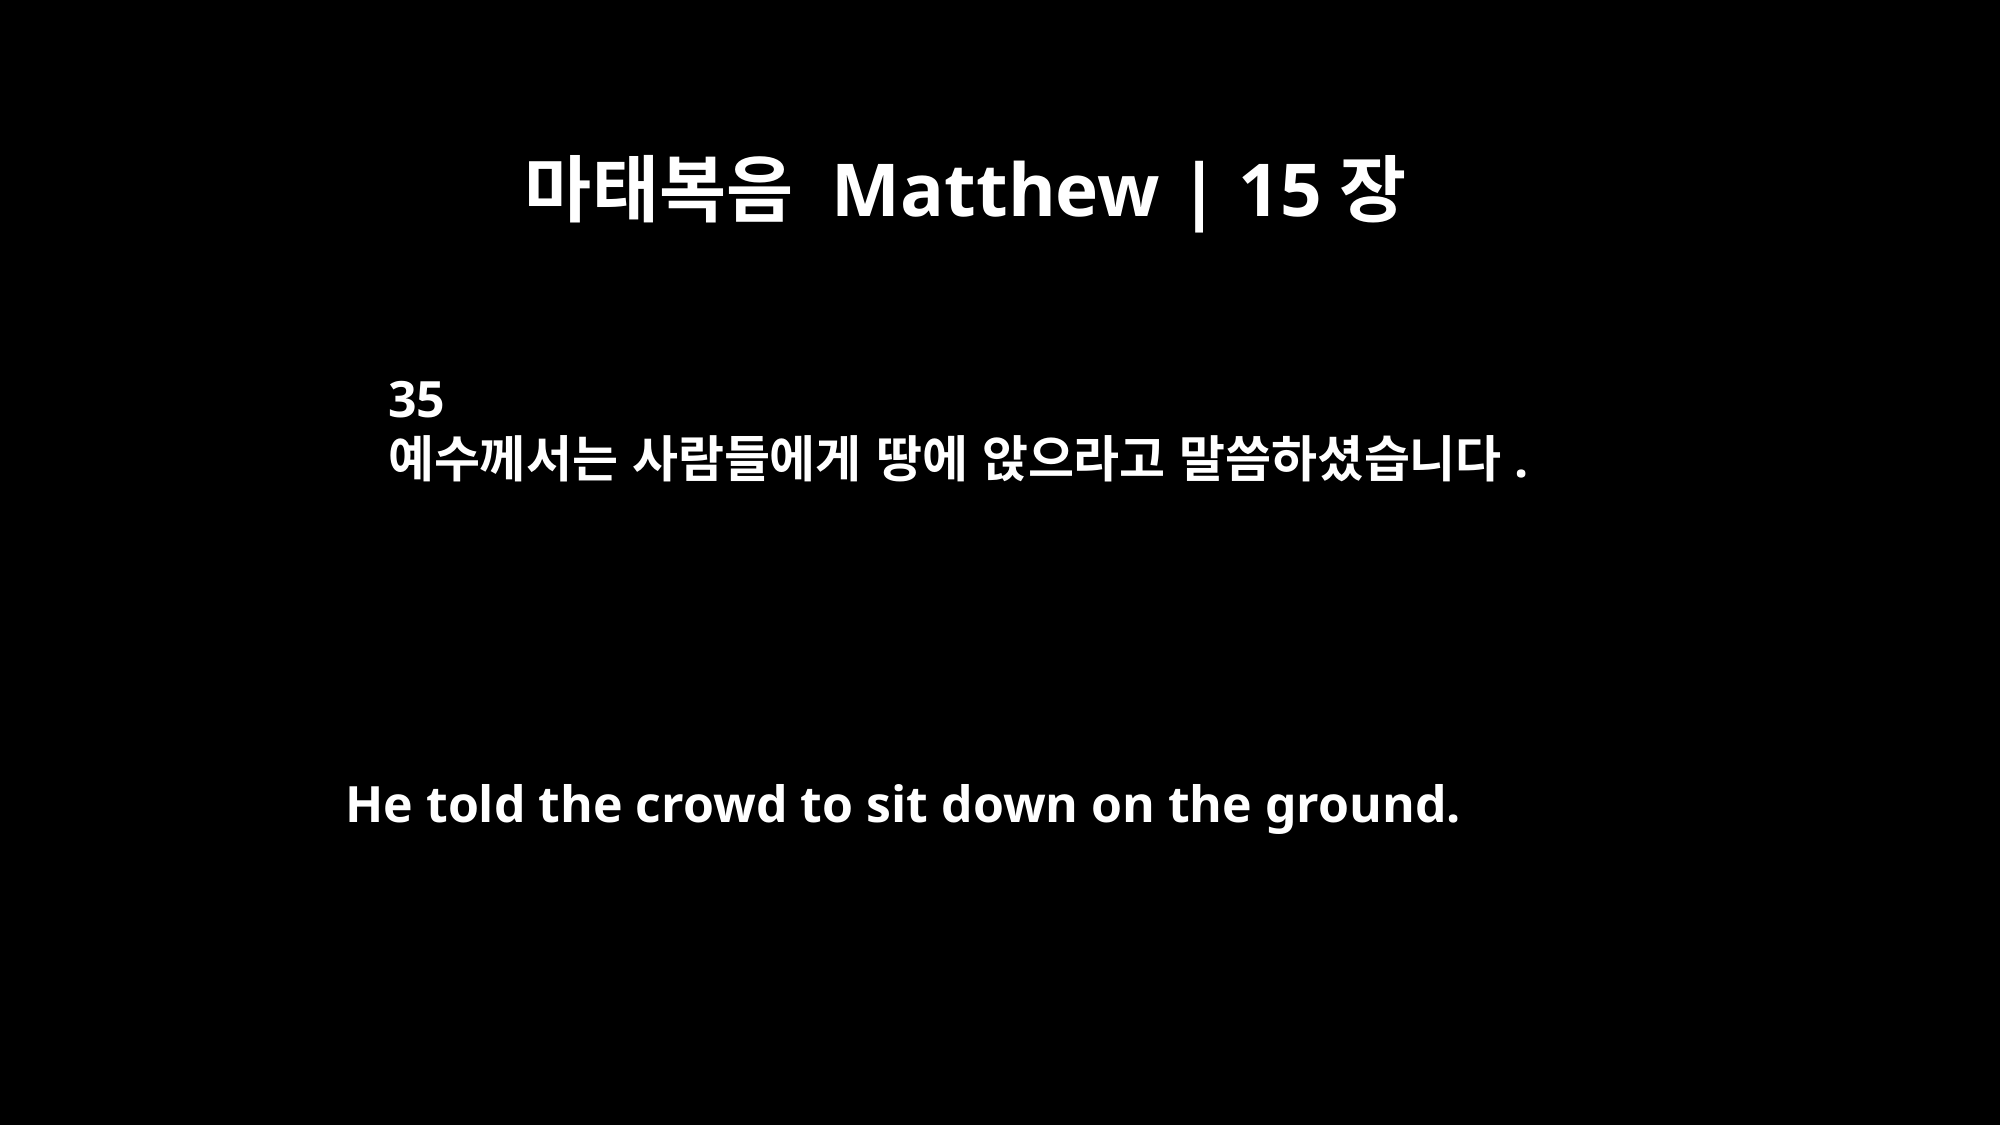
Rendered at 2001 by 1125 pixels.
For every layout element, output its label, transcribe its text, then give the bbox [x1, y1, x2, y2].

text_box 마태복음 Matthew | 15장 [510, 136, 1422, 239]
text_box He told the crowd to sit down on the ground. [330, 764, 1477, 840]
text_box 35 예수께서는 사람들에게 땅에 앉으라고 말씀하셨습니다. [373, 359, 1544, 495]
